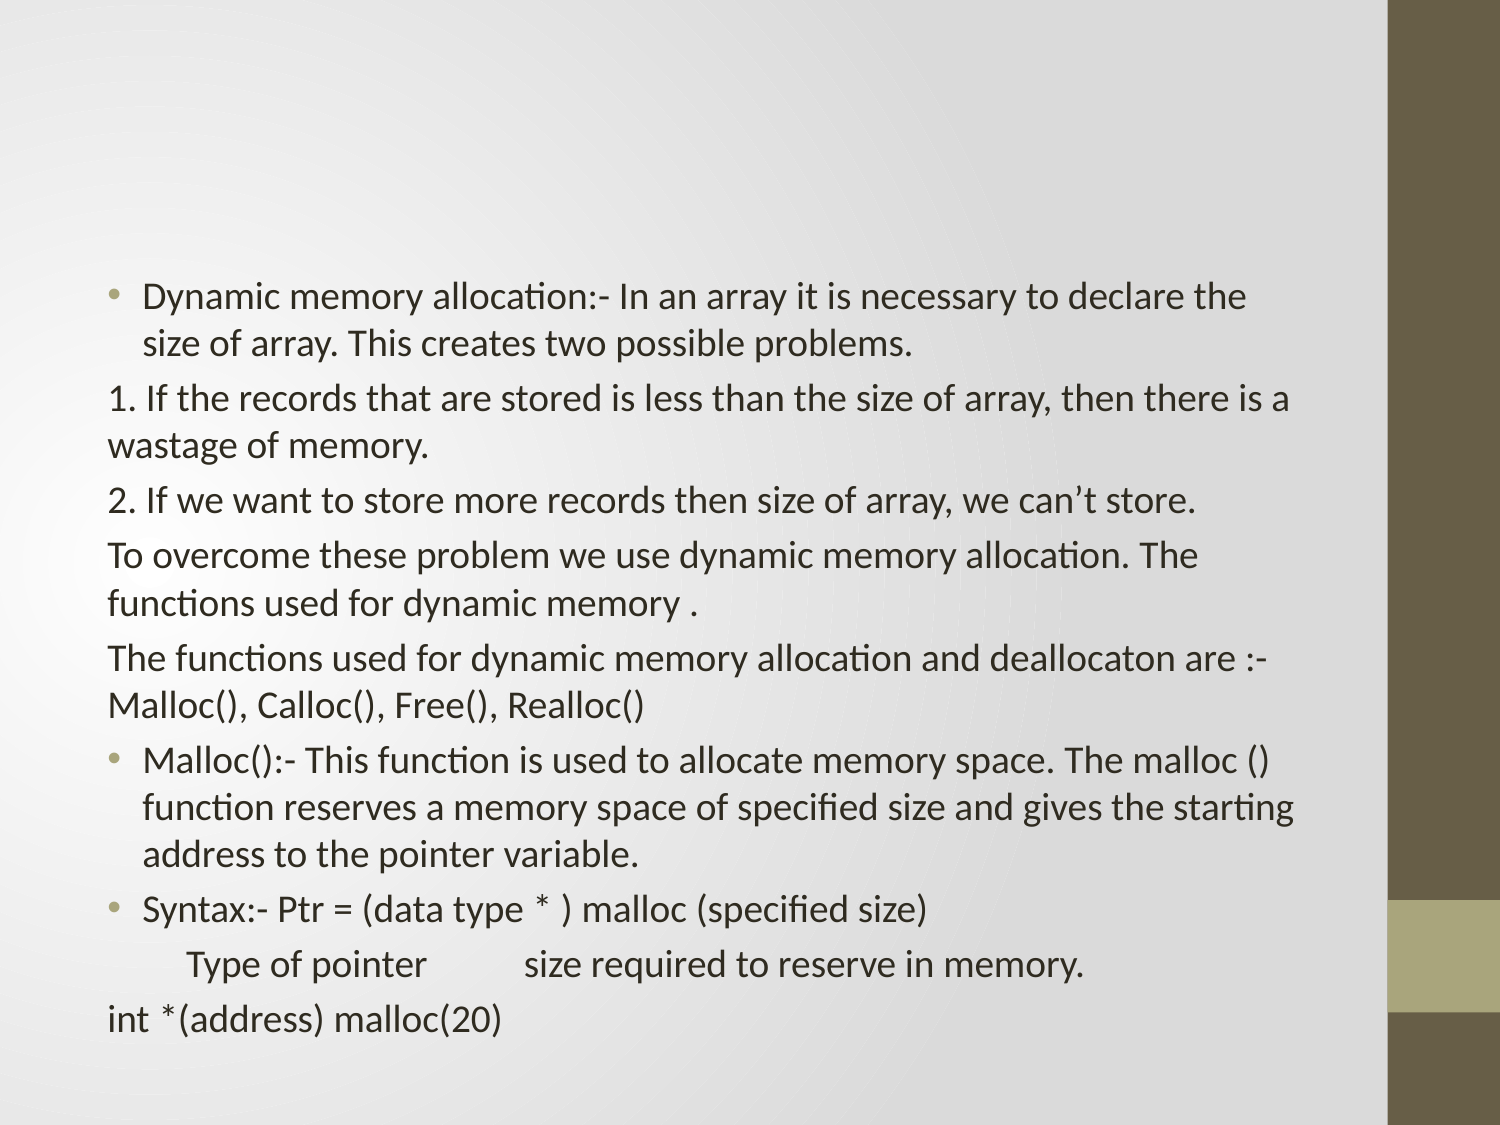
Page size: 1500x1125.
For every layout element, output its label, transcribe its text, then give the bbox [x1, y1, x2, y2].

list Dynamic memory allocation:- In an array it is necessary to declare the size of array. This creates two possible problems. 1. If the records that are stored is less than the size of array, then there is a wastage of memory. 2. If we want to store more records then size of array, we can’t store. To overcome these problem we use dynamic memory allocation. The functions used for dynamic memory . The functions used for dynamic memory allocation and deallocaton are :- Malloc(), Calloc(), Free(), Realloc() Malloc():- This function is used to allocate memory space. The malloc () function reserves a memory space of specified size and gives the starting address to the pointer variable. Syntax:- Ptr = (data type * ) malloc (specified size) Type of pointer size required to reserve in memory. int *(address) malloc(20) [75, 262, 1325, 1050]
